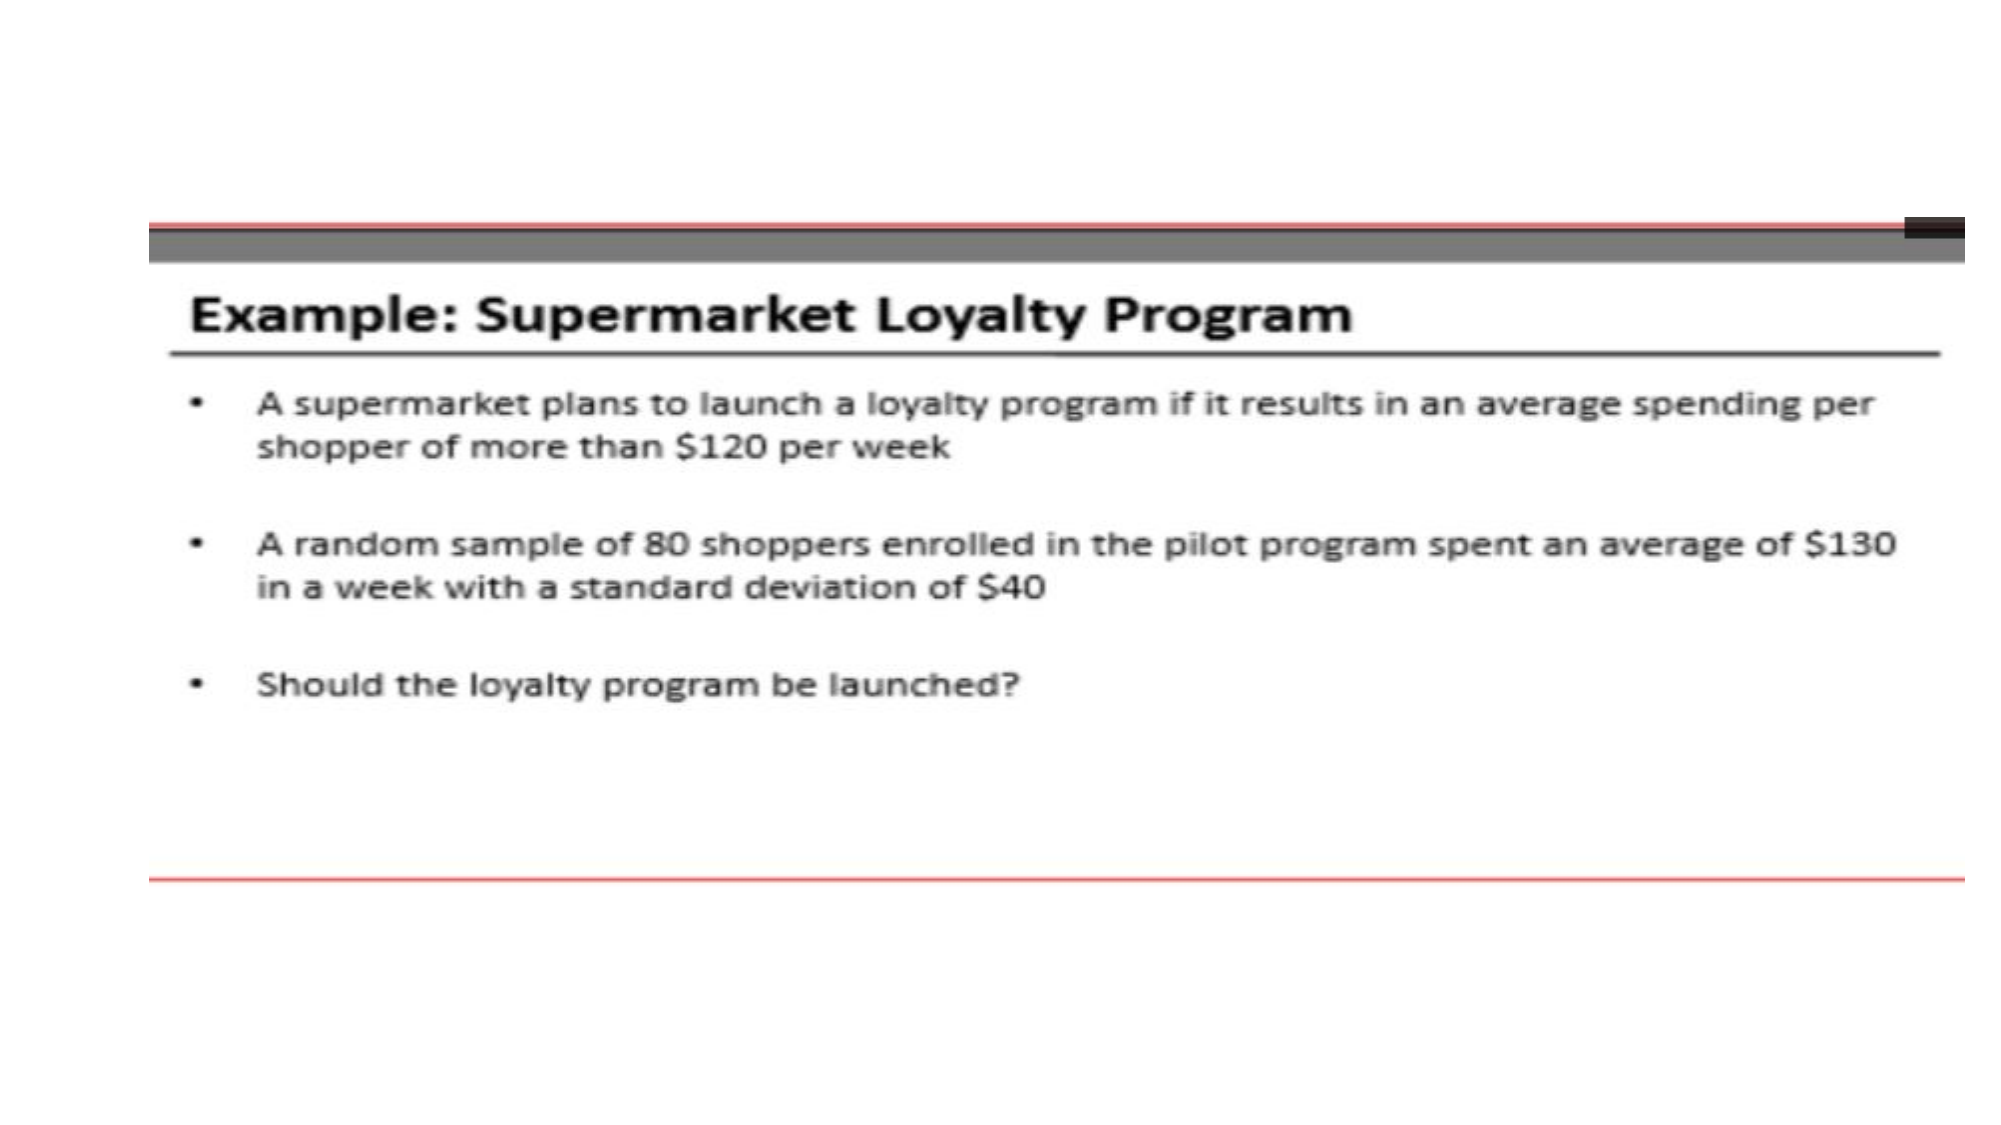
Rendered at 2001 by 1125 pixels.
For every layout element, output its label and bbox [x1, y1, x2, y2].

picture [149, 217, 1965, 889]
